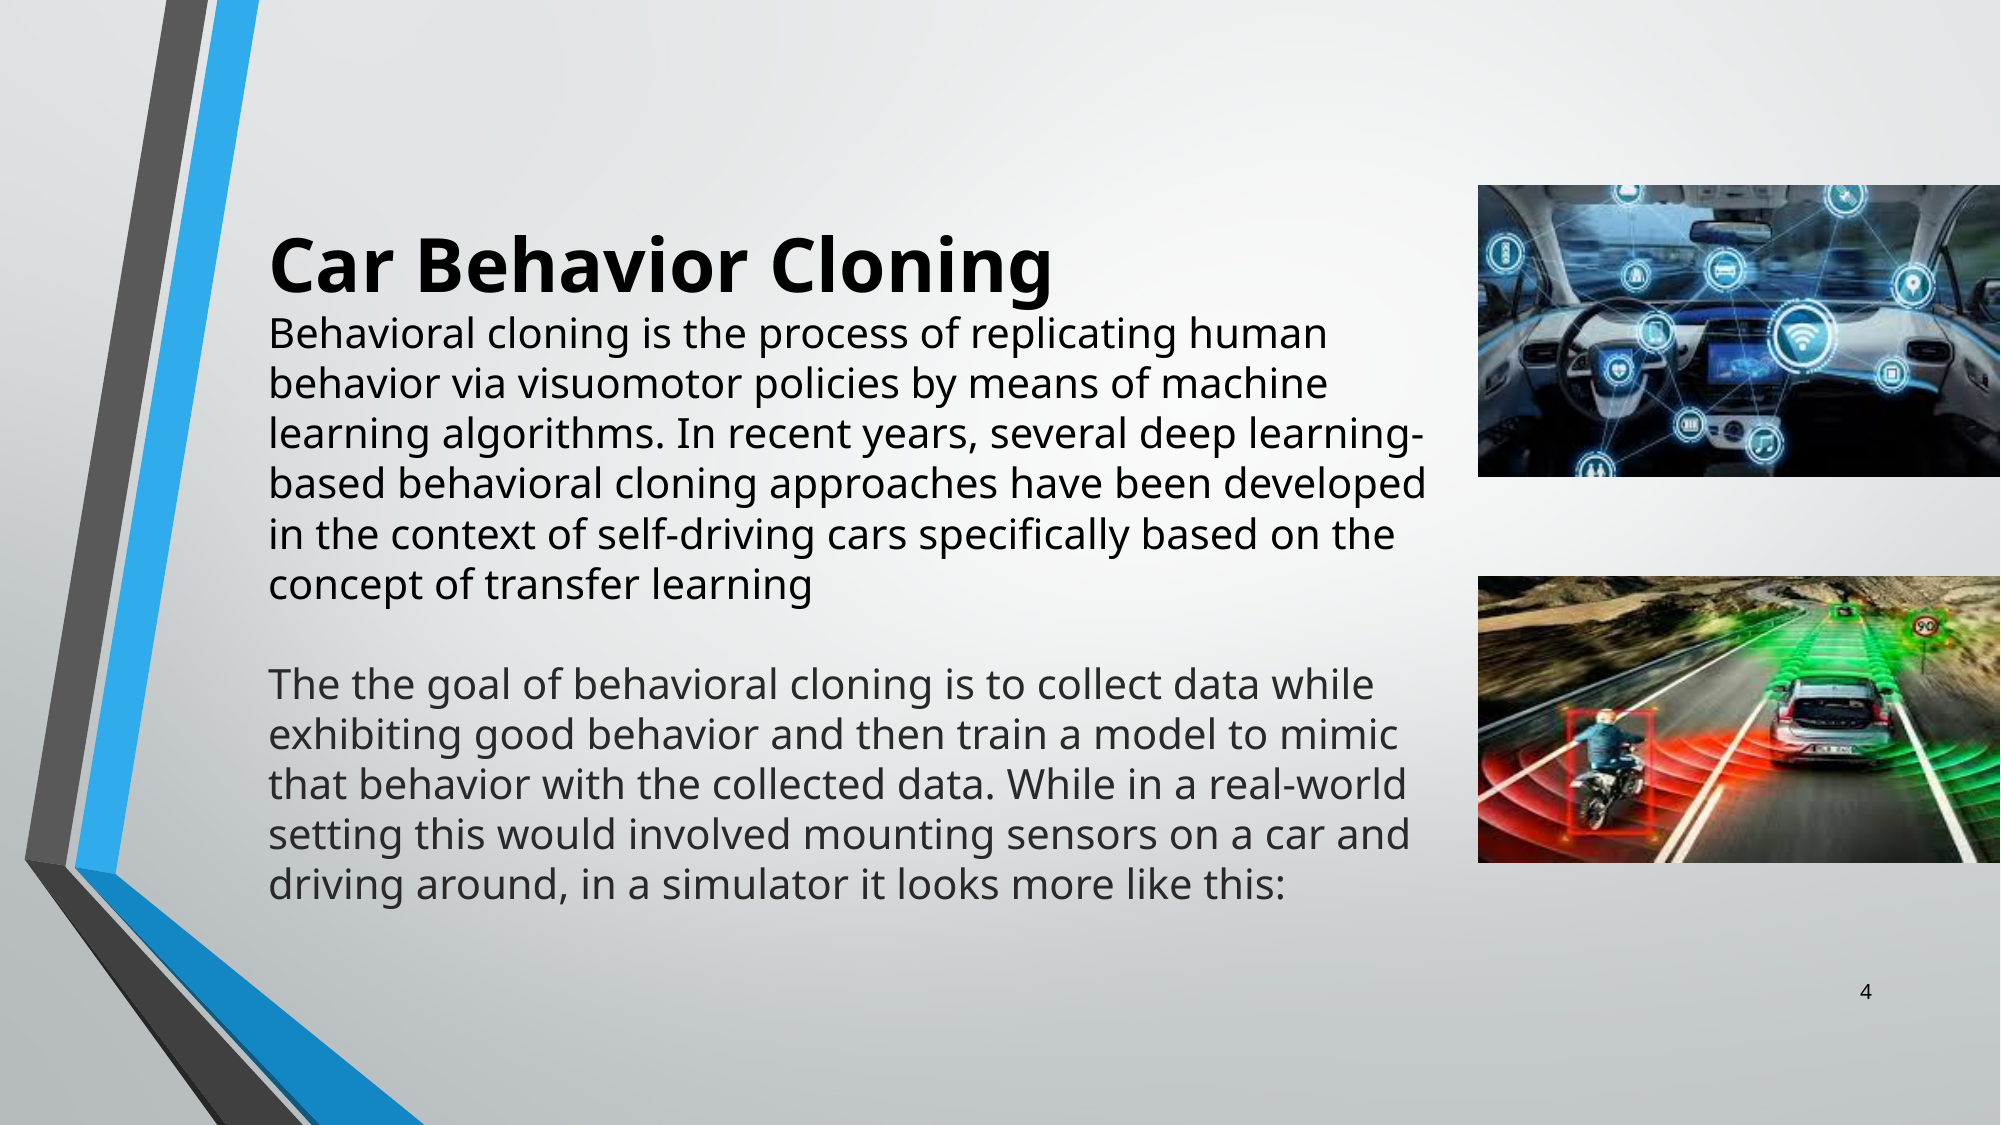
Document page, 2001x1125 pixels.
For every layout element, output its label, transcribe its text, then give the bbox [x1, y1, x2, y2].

slide_number 4 [1796, 962, 1887, 1023]
picture [1478, 185, 2000, 477]
list Car Behavior Cloning Behavioral cloning is the process of replicating human behavior via visuomotor policies by means of machine learning algorithms. In recent years, several deep learning-based behavioral cloning approaches have been developed in the context of self-driving cars specifically based on the concept of transfer learning The the goal of behavioral cloning is to collect data while exhibiting good behavior and then train a model to mimic that behavior with the collected data. While in a real-world setting this would involved mounting sensors on a car and driving around, in a simulator it looks more like this: [253, 82, 1460, 1043]
picture [1478, 576, 2000, 863]
